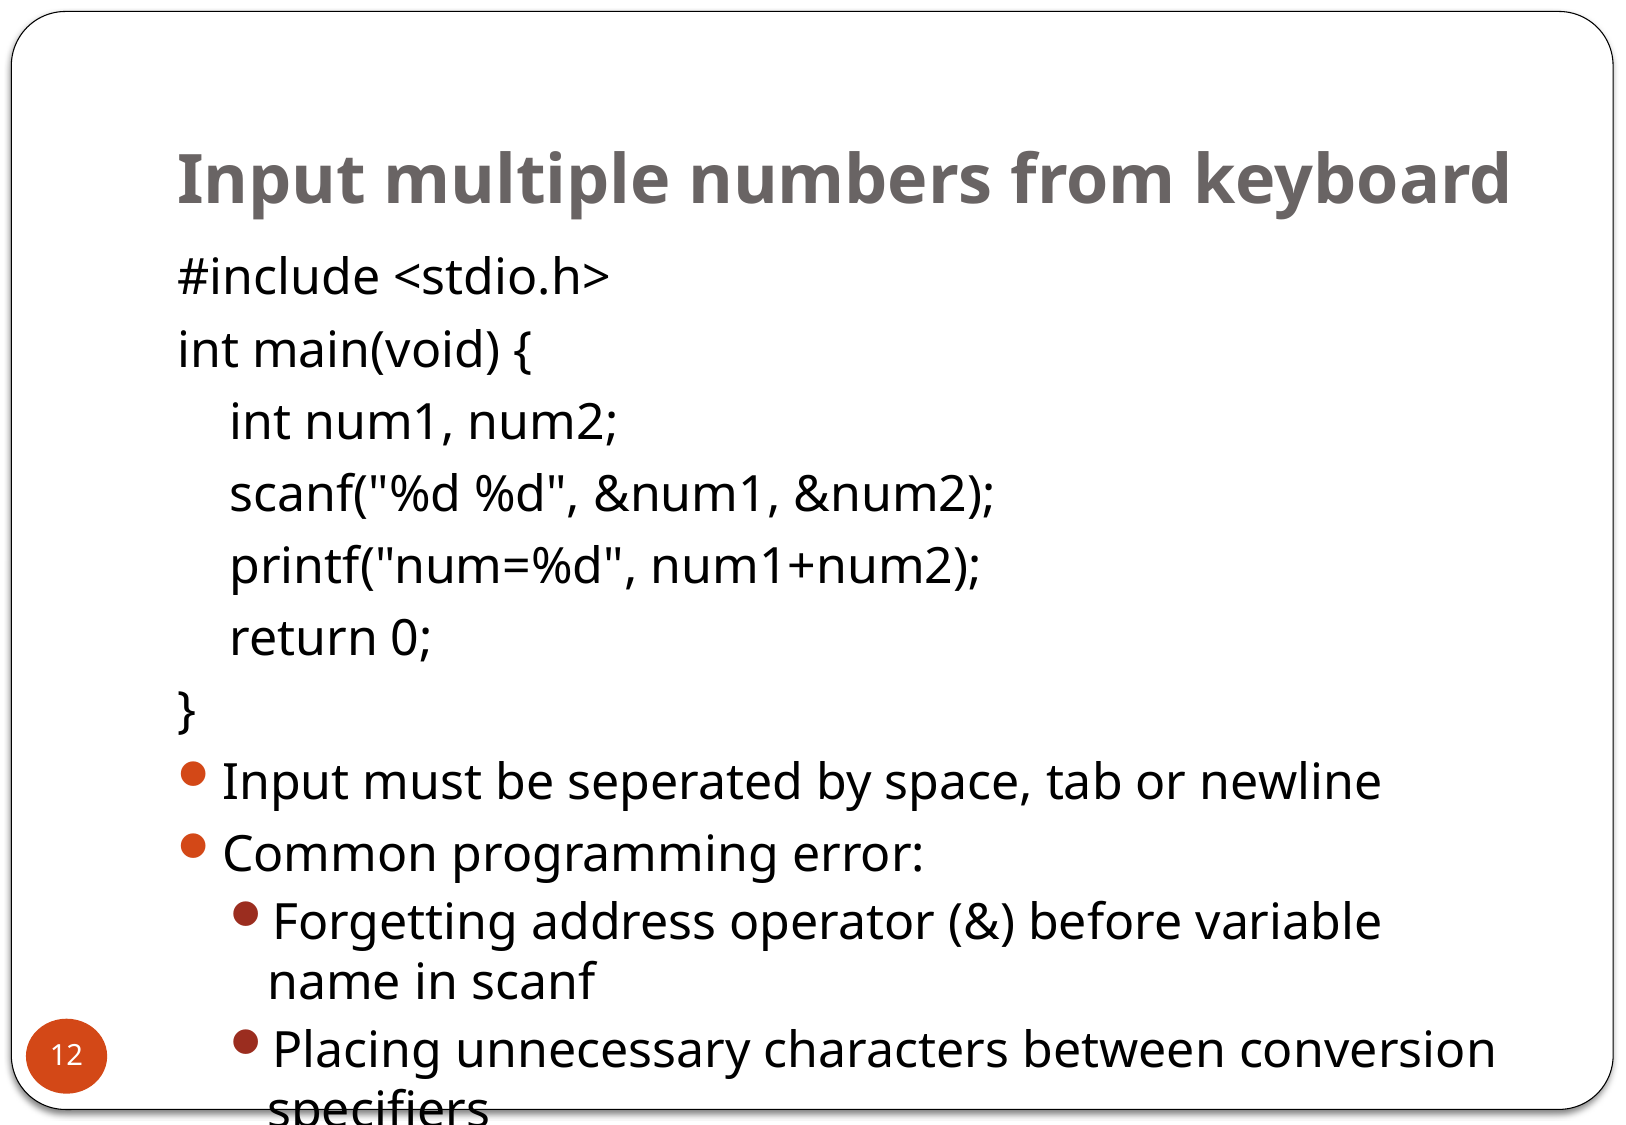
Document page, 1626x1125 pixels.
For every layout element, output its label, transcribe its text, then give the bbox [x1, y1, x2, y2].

title Input multiple numbers from keyboard [162, 45, 1544, 233]
list #include <stdio.h> int main(void) { int num1, num2; scanf("%d %d", &num1, &num2); printf("num=%d", num1+num2); return 0; } Input must be seperated by space, tab or newline Common programming error: Forgetting address operator (&) before variable name in scanf Placing unnecessary characters between conversion specifiers [162, 237, 1544, 1038]
slide_number 12 [25, 1018, 108, 1094]
